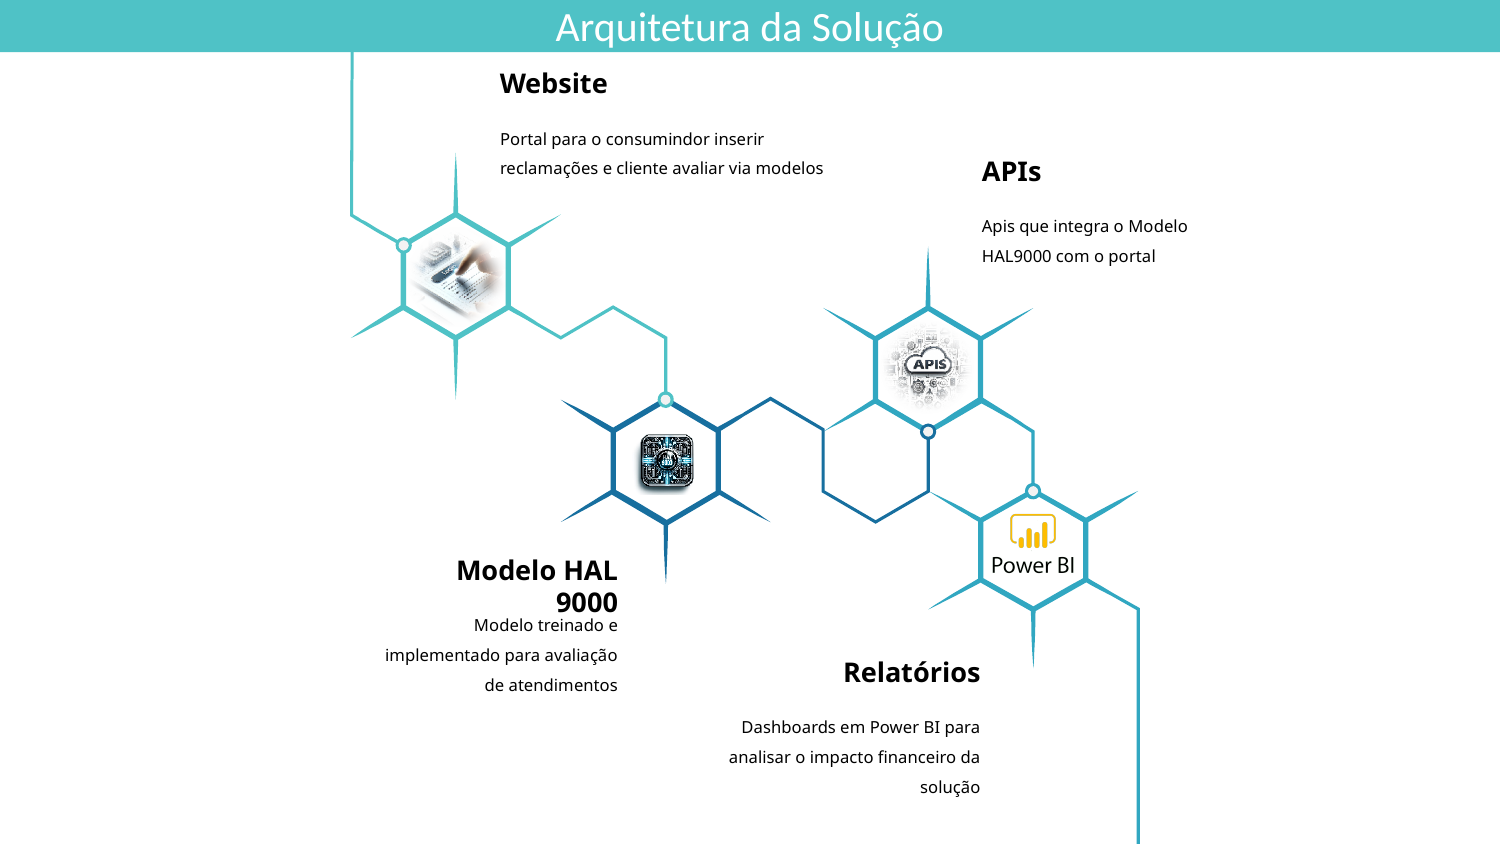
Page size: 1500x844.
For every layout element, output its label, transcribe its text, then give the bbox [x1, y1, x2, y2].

picture [874, 314, 980, 420]
text_box [1039, 492, 1075, 511]
text_box [1028, 486, 1039, 497]
text_box [984, 308, 1034, 340]
text_box [516, 305, 674, 409]
text_box [453, 342, 459, 400]
text_box [350, 54, 396, 248]
text_box [914, 246, 942, 313]
text_box Dashboards em Power BI para analisar o impacto financeiro da solução [712, 699, 996, 805]
text_box APIs [967, 146, 1198, 194]
text_box Apis que integra o Modelo HAL9000 com o portal [967, 198, 1250, 274]
text_box Arquitetura da Solução [0, 0, 1500, 54]
picture [979, 512, 1088, 574]
text_box [560, 396, 937, 584]
text_box [984, 398, 1042, 500]
picture [401, 221, 513, 334]
text_box [350, 308, 396, 339]
picture [632, 426, 702, 495]
text_box Modelo HAL 9000 [374, 545, 633, 597]
text_box [923, 428, 934, 437]
text_box [930, 491, 976, 520]
text_box [823, 307, 869, 338]
text_box Portal para o consumindor inserir reclamações e cliente avaliar via modelos [485, 111, 850, 186]
text_box [928, 579, 1140, 844]
text_box [660, 394, 671, 405]
text_box [825, 401, 869, 431]
text_box [441, 152, 471, 220]
text_box [1090, 490, 1139, 521]
text_box [516, 214, 561, 244]
text_box Website [485, 59, 765, 107]
text_box Relatórios [764, 647, 996, 695]
text_box Modelo treinado e implementado para avaliação de atendimentos [350, 597, 633, 703]
text_box [992, 492, 1027, 511]
